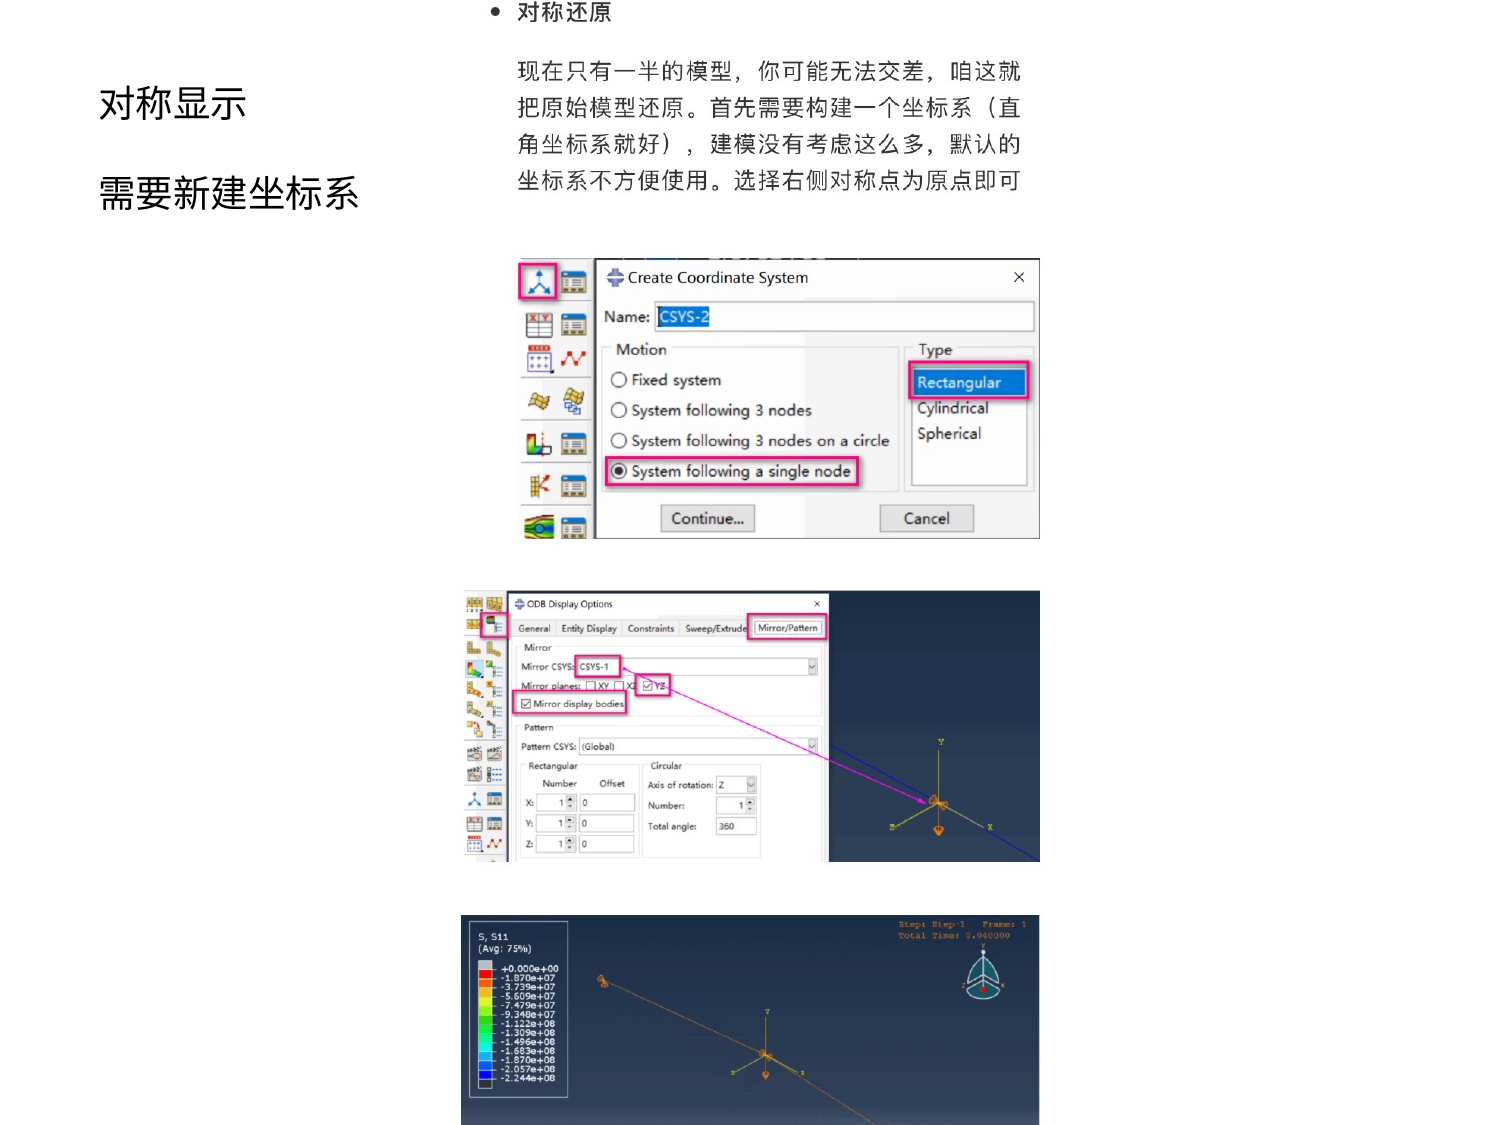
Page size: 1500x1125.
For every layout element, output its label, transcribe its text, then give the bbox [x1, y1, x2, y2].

text_box 对称显示 需要新建坐标系 [83, 72, 376, 223]
picture [436, 0, 1064, 1125]
